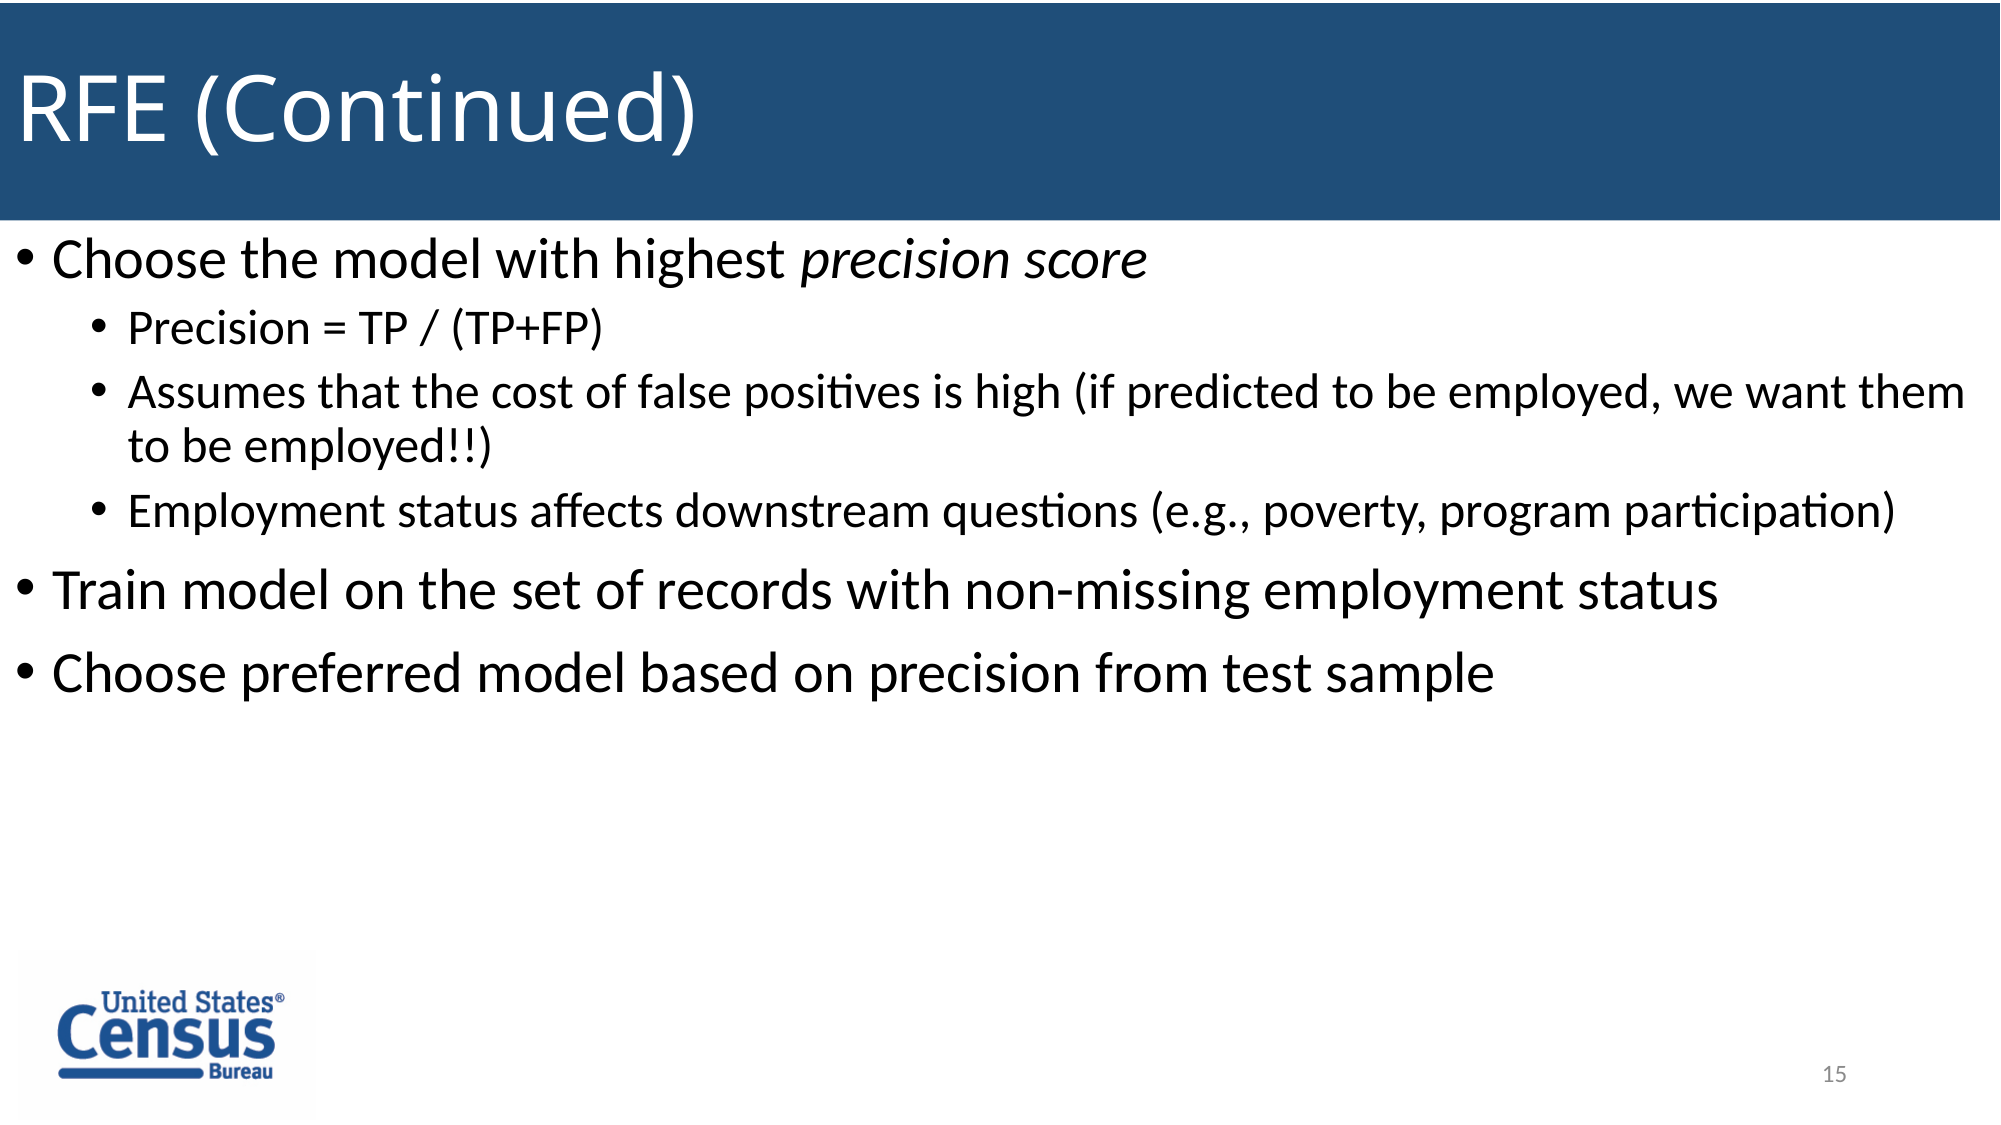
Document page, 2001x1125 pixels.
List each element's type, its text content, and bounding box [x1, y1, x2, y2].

title RFE (Continued) [0, 3, 2000, 220]
list Choose the model with highest precision score Precision = TP / (TP+FP) Assumes that the cost of false positives is high (if predicted to be employed, we want them to be employed!!) Employment status affects downstream questions (e.g., poverty, program participation) Train model on the set of records with non-missing employment status Choose preferred model based on precision from test sample [0, 220, 2000, 980]
slide_number 15 [1412, 1042, 1863, 1103]
picture [18, 980, 316, 1120]
